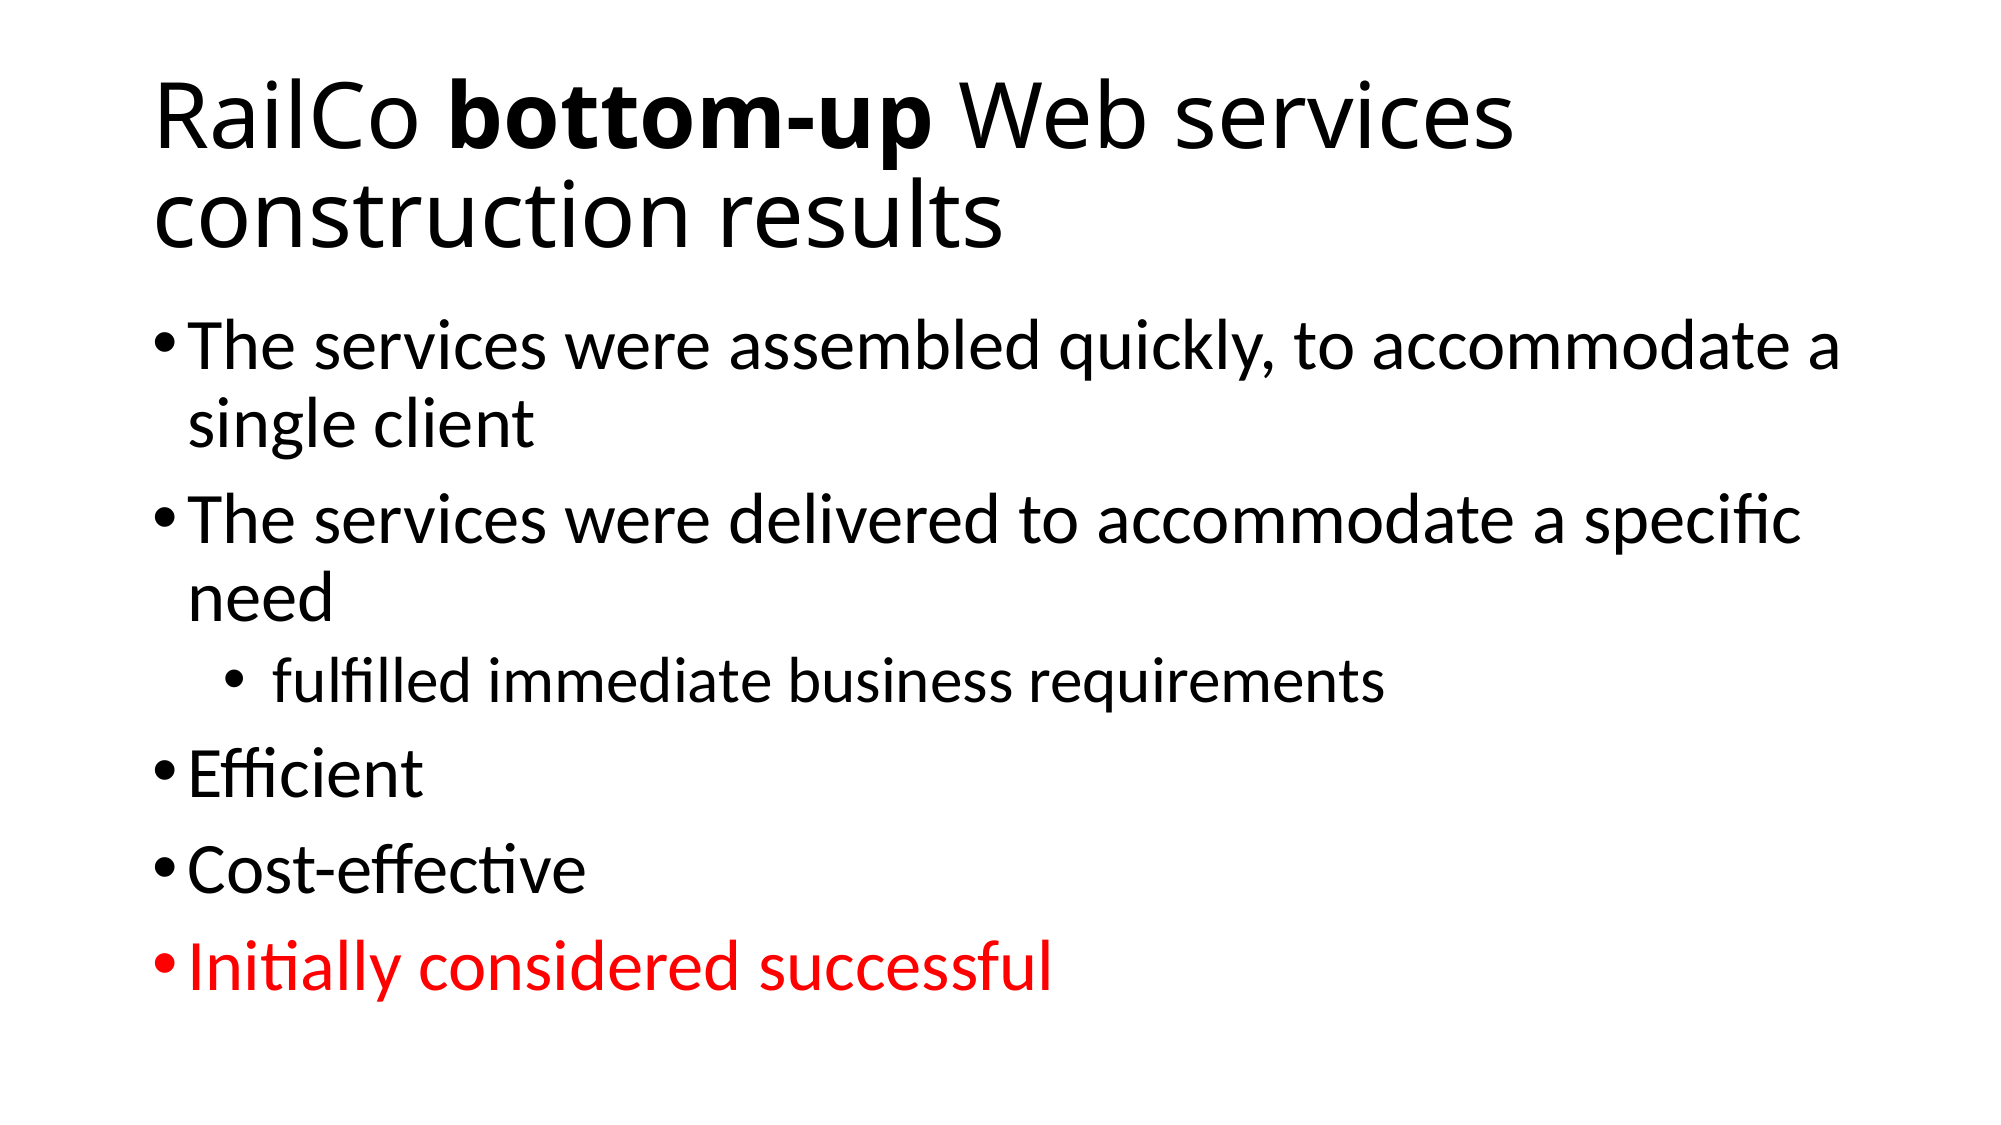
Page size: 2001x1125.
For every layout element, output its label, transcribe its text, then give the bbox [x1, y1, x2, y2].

title RailCo bottom-up Web services construction results [137, 59, 1863, 278]
list The services were assembled quickly, to accommodate a single client The services were delivered to accommodate a specific need fulfilled immediate business requirements Efficient Cost-effective Initially considered successful [137, 299, 1863, 1014]
